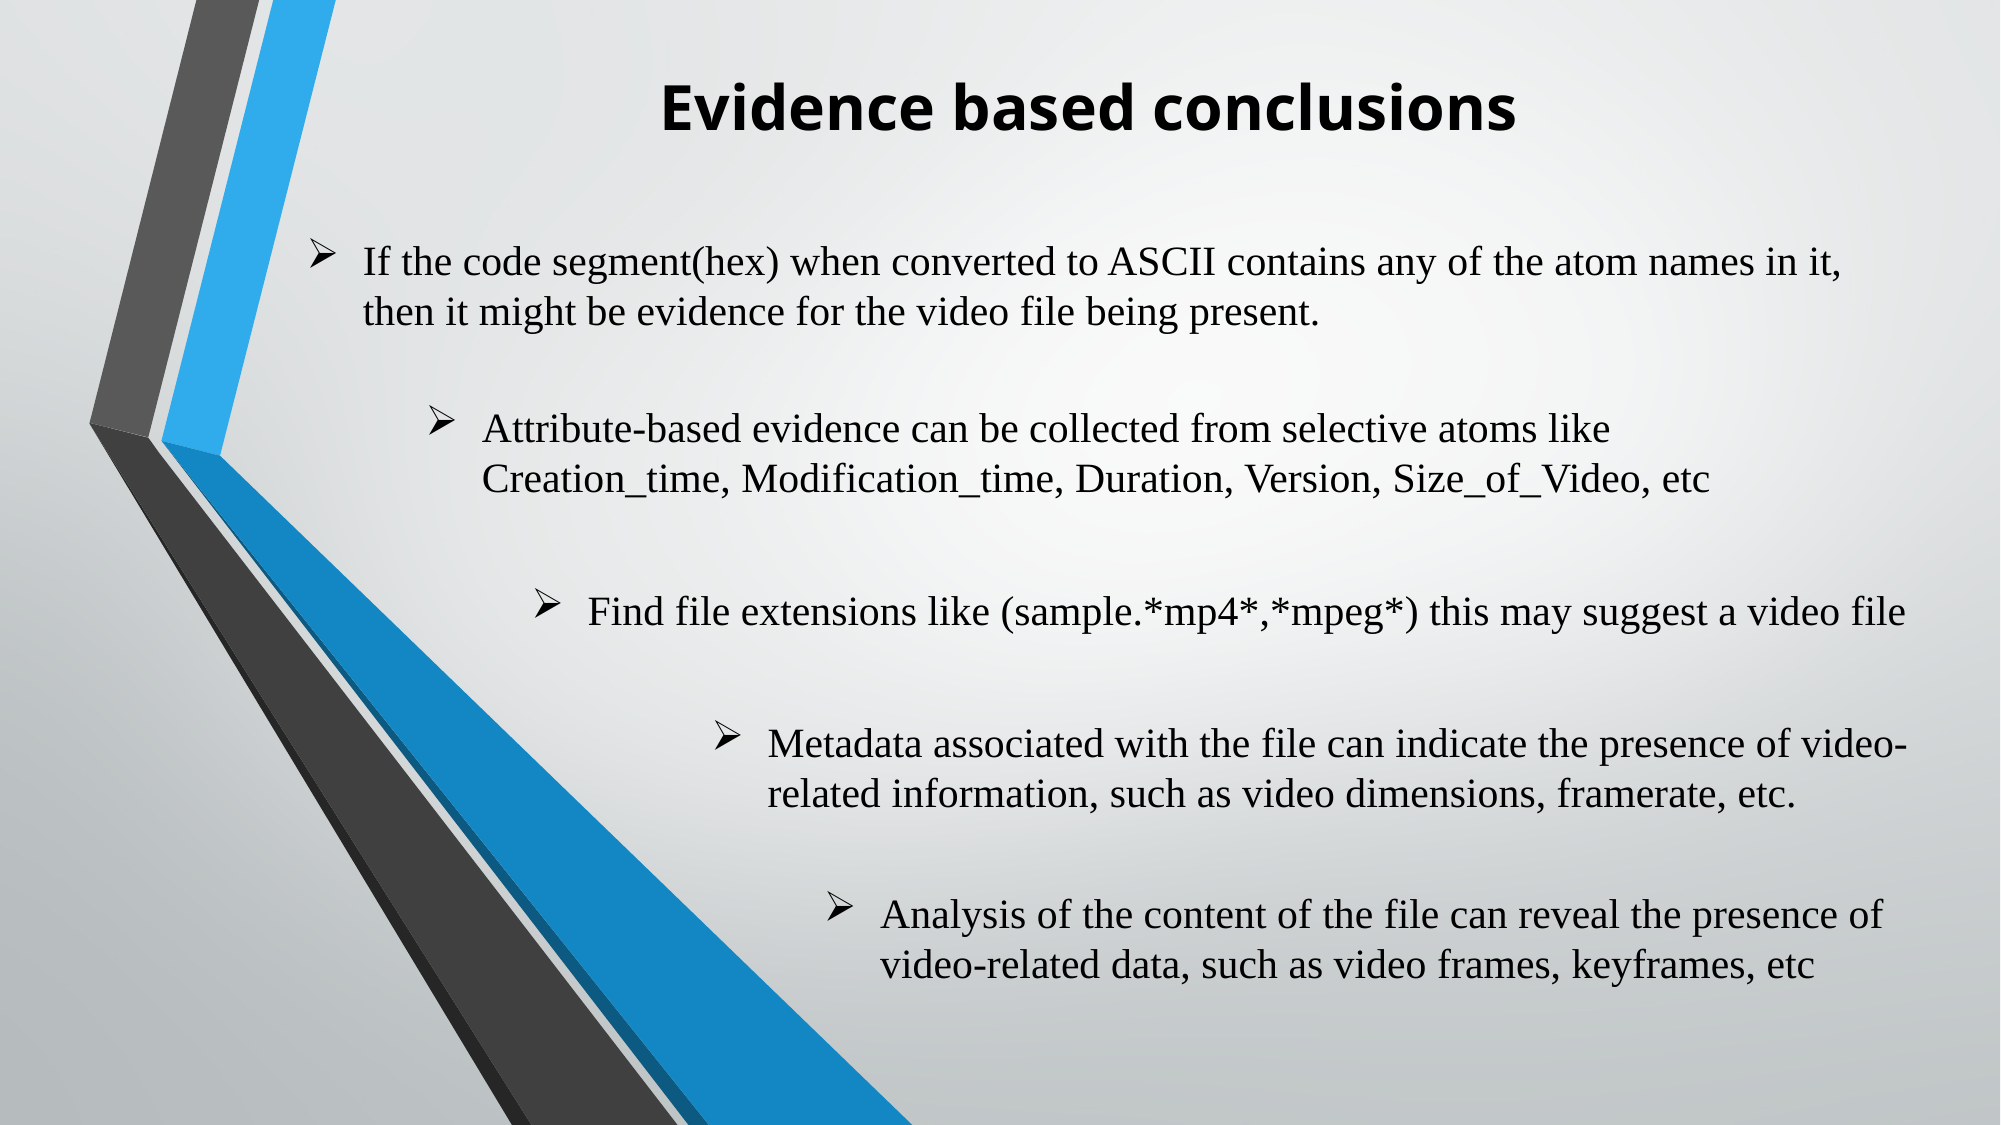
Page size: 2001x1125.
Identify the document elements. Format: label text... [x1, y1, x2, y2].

text_box Metadata associated with the file can indicate the presence of video-related information, such as video dimensions, framerate, etc. [696, 708, 1975, 823]
title Evidence based conclusions [350, 55, 1828, 151]
subtitle If the code segment(hex) when converted to ASCII contains any of the atom names in it, then it might be evidence for the video file being present. [291, 225, 1887, 369]
text_box Find file extensions like (sample.*mp4*,*mpeg*) this may suggest a video file [516, 576, 1942, 641]
text_box Analysis of the content of the file can reveal the presence of video-related data, such as video frames, keyframes, etc [809, 879, 1942, 995]
text_box Attribute-based evidence can be collected from selective atoms like Creation_time, Modification_time, Duration, Version, Size_of_Video, etc [410, 393, 1851, 509]
